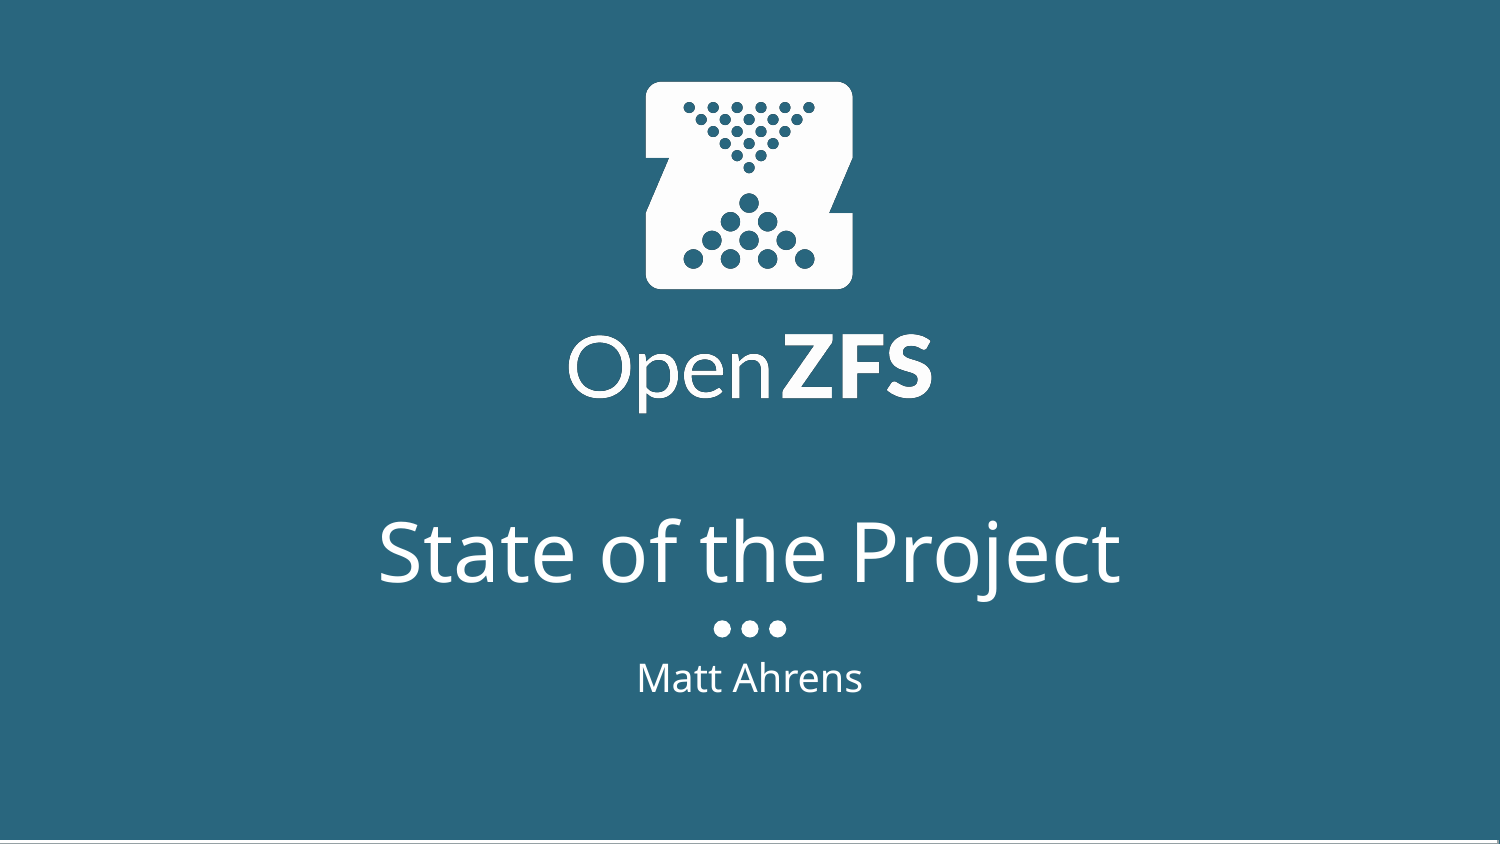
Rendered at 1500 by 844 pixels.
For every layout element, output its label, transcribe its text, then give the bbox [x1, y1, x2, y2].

picture [554, 68, 946, 427]
title State of the Project [110, 475, 1390, 614]
subtitle Matt Ahrens [110, 637, 1390, 768]
